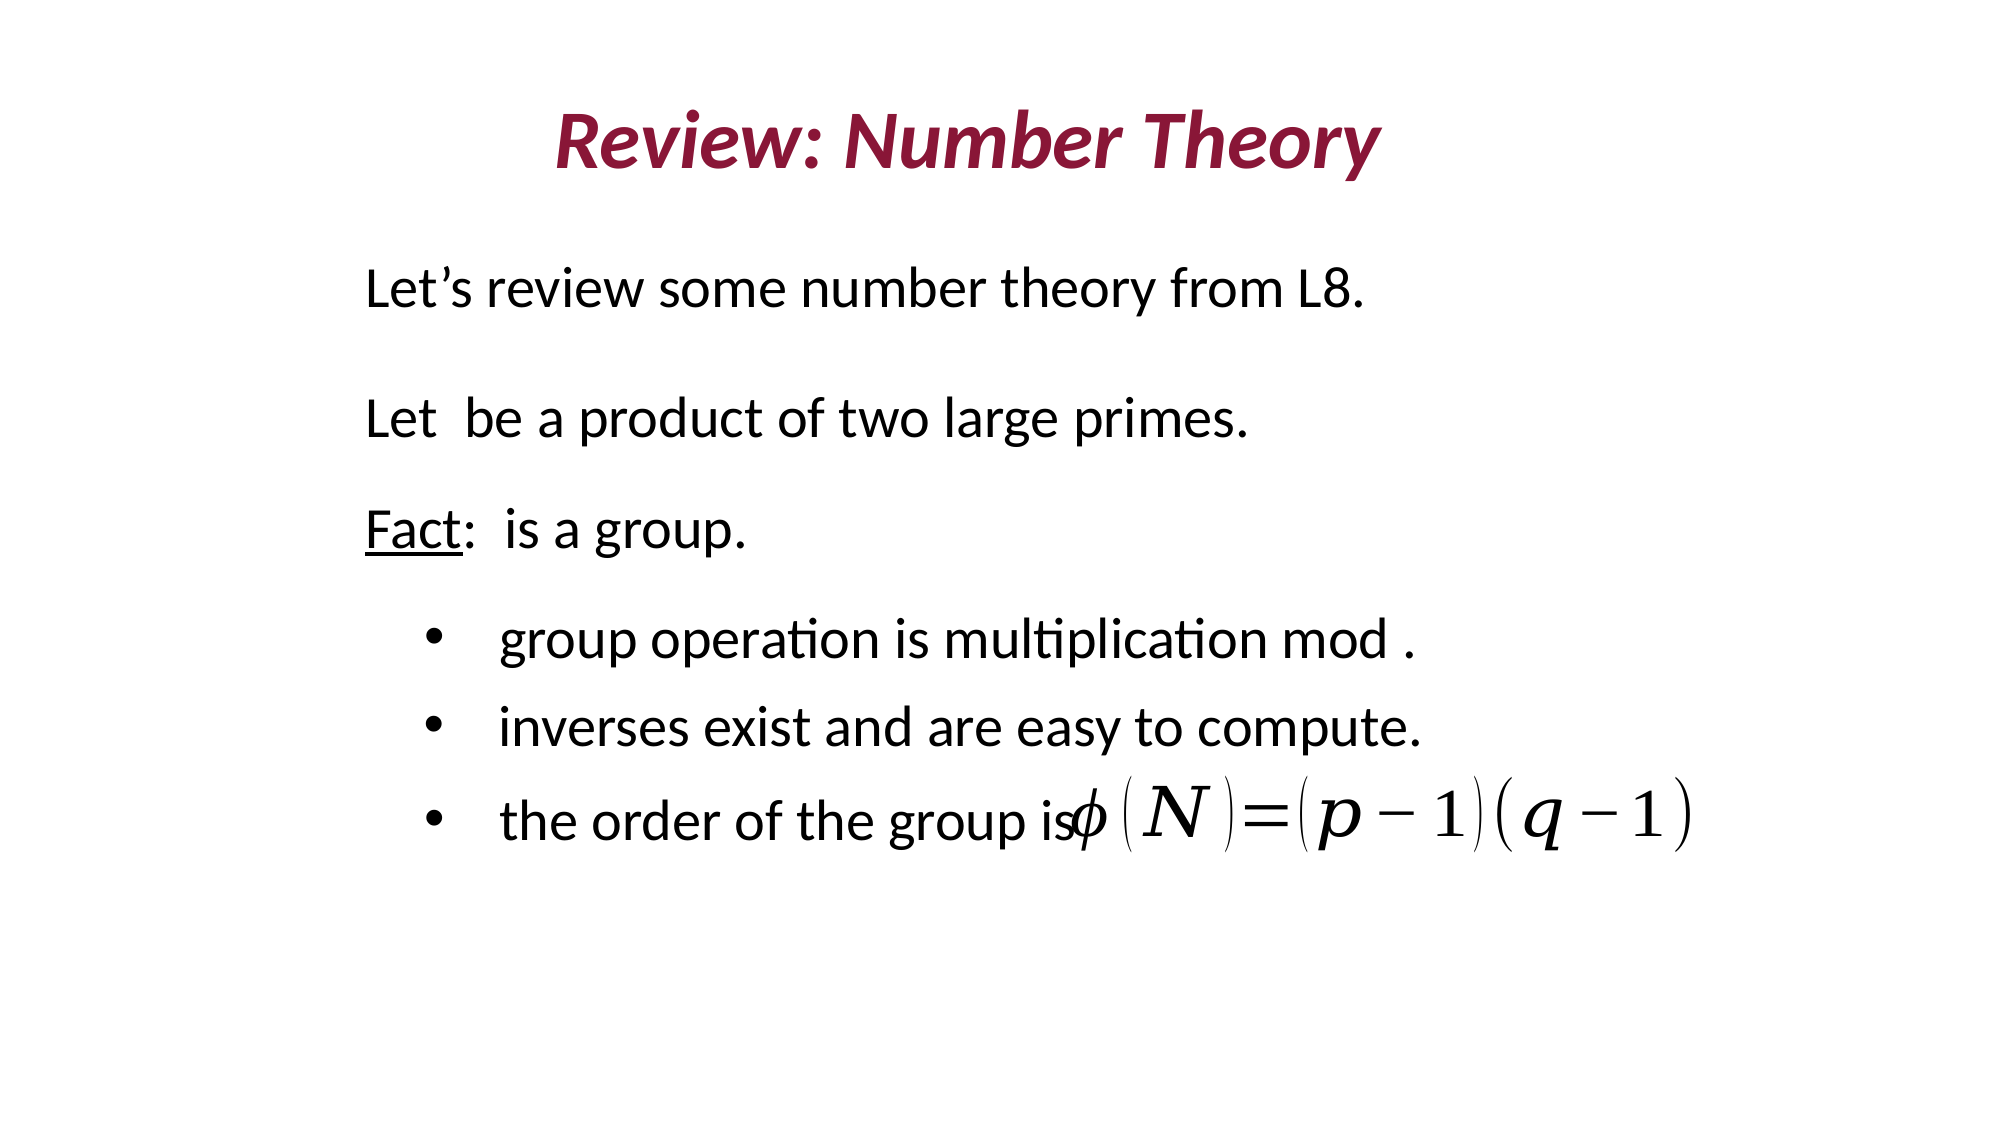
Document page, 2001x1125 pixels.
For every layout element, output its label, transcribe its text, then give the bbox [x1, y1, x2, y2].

text_box the order of the group is [409, 775, 1107, 860]
text_box Let’s review some number theory from L8. [350, 242, 1658, 327]
text_box inverses exist and are easy to compute. [408, 680, 1717, 766]
text_box Review: Number Theory [253, 78, 1683, 208]
